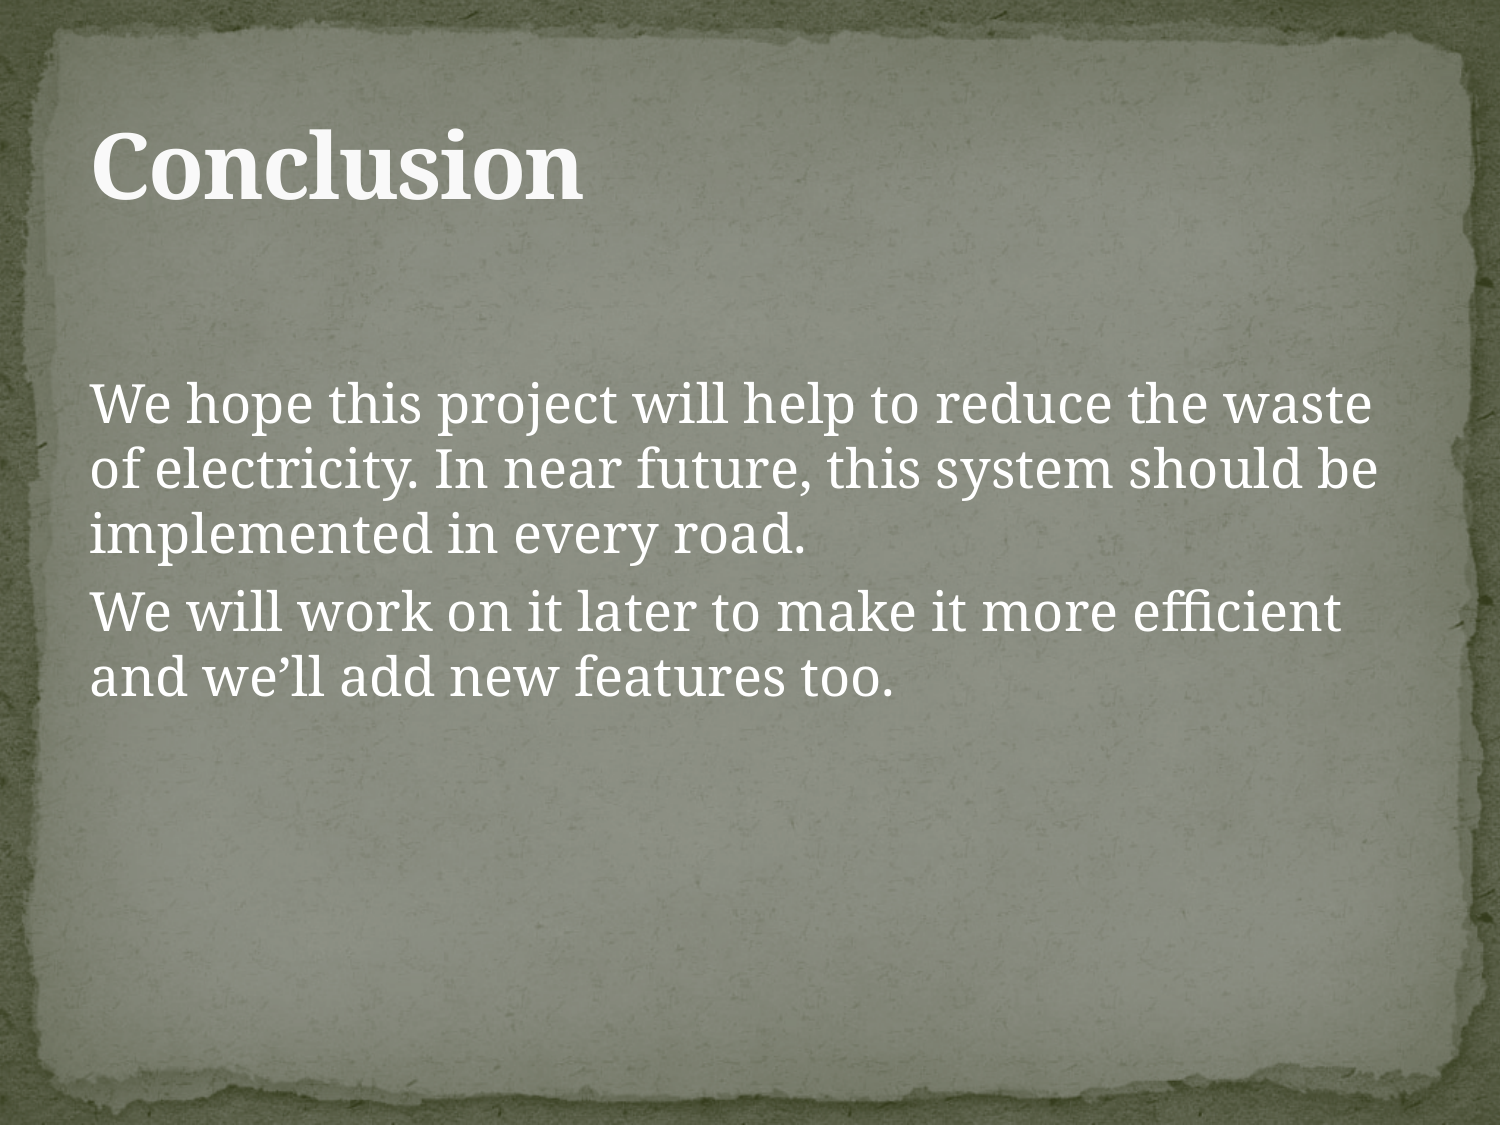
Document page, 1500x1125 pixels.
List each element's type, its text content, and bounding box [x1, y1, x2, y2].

list We hope this project will help to reduce the waste of electricity. In near future, this system should be implemented in every road. We will work on it later to make it more efficient and we’ll add new features too. [75, 362, 1425, 1113]
title Conclusion [74, 24, 1425, 225]
